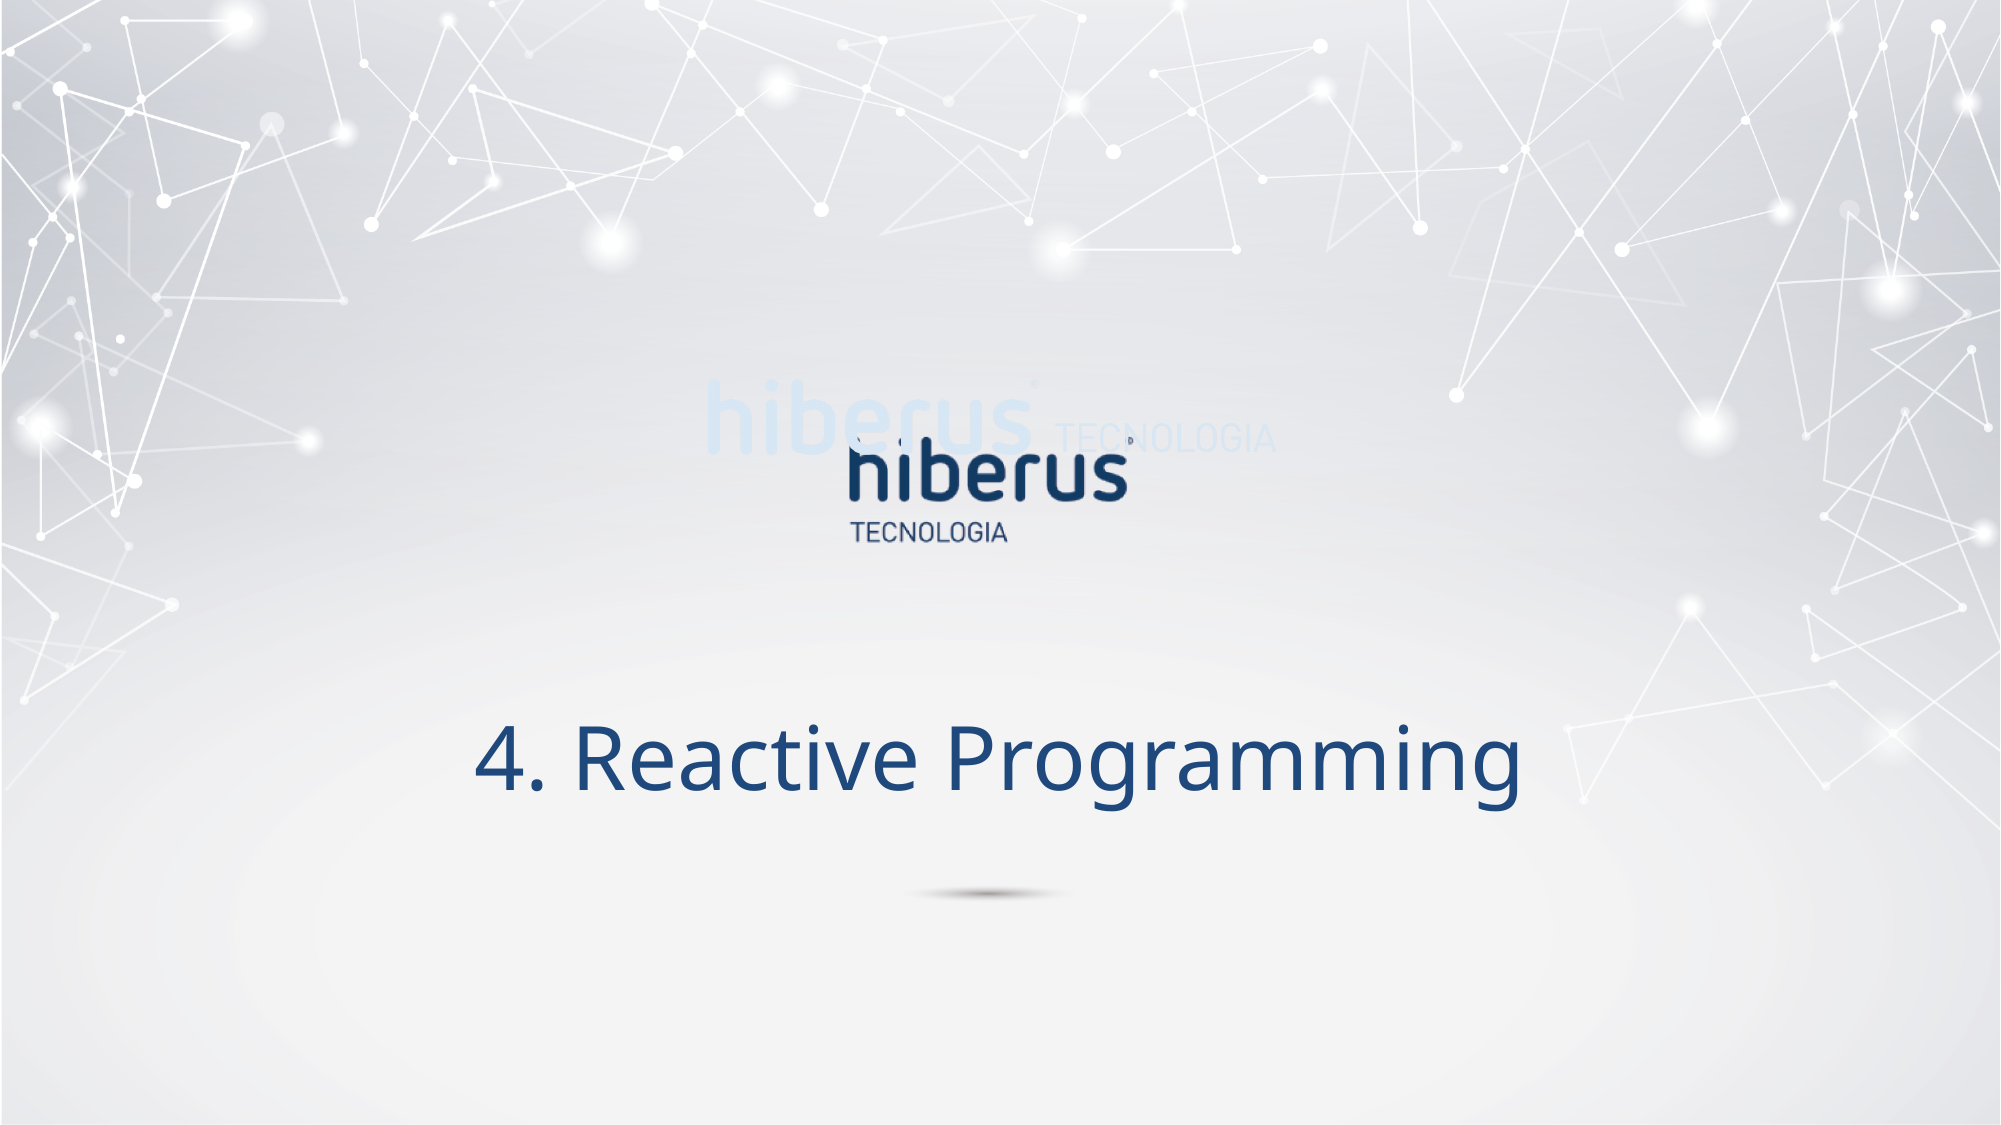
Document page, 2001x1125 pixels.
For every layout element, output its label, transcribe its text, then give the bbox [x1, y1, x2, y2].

picture [0, 0, 2001, 1125]
title 4. Reactive Programming [216, 684, 1784, 826]
